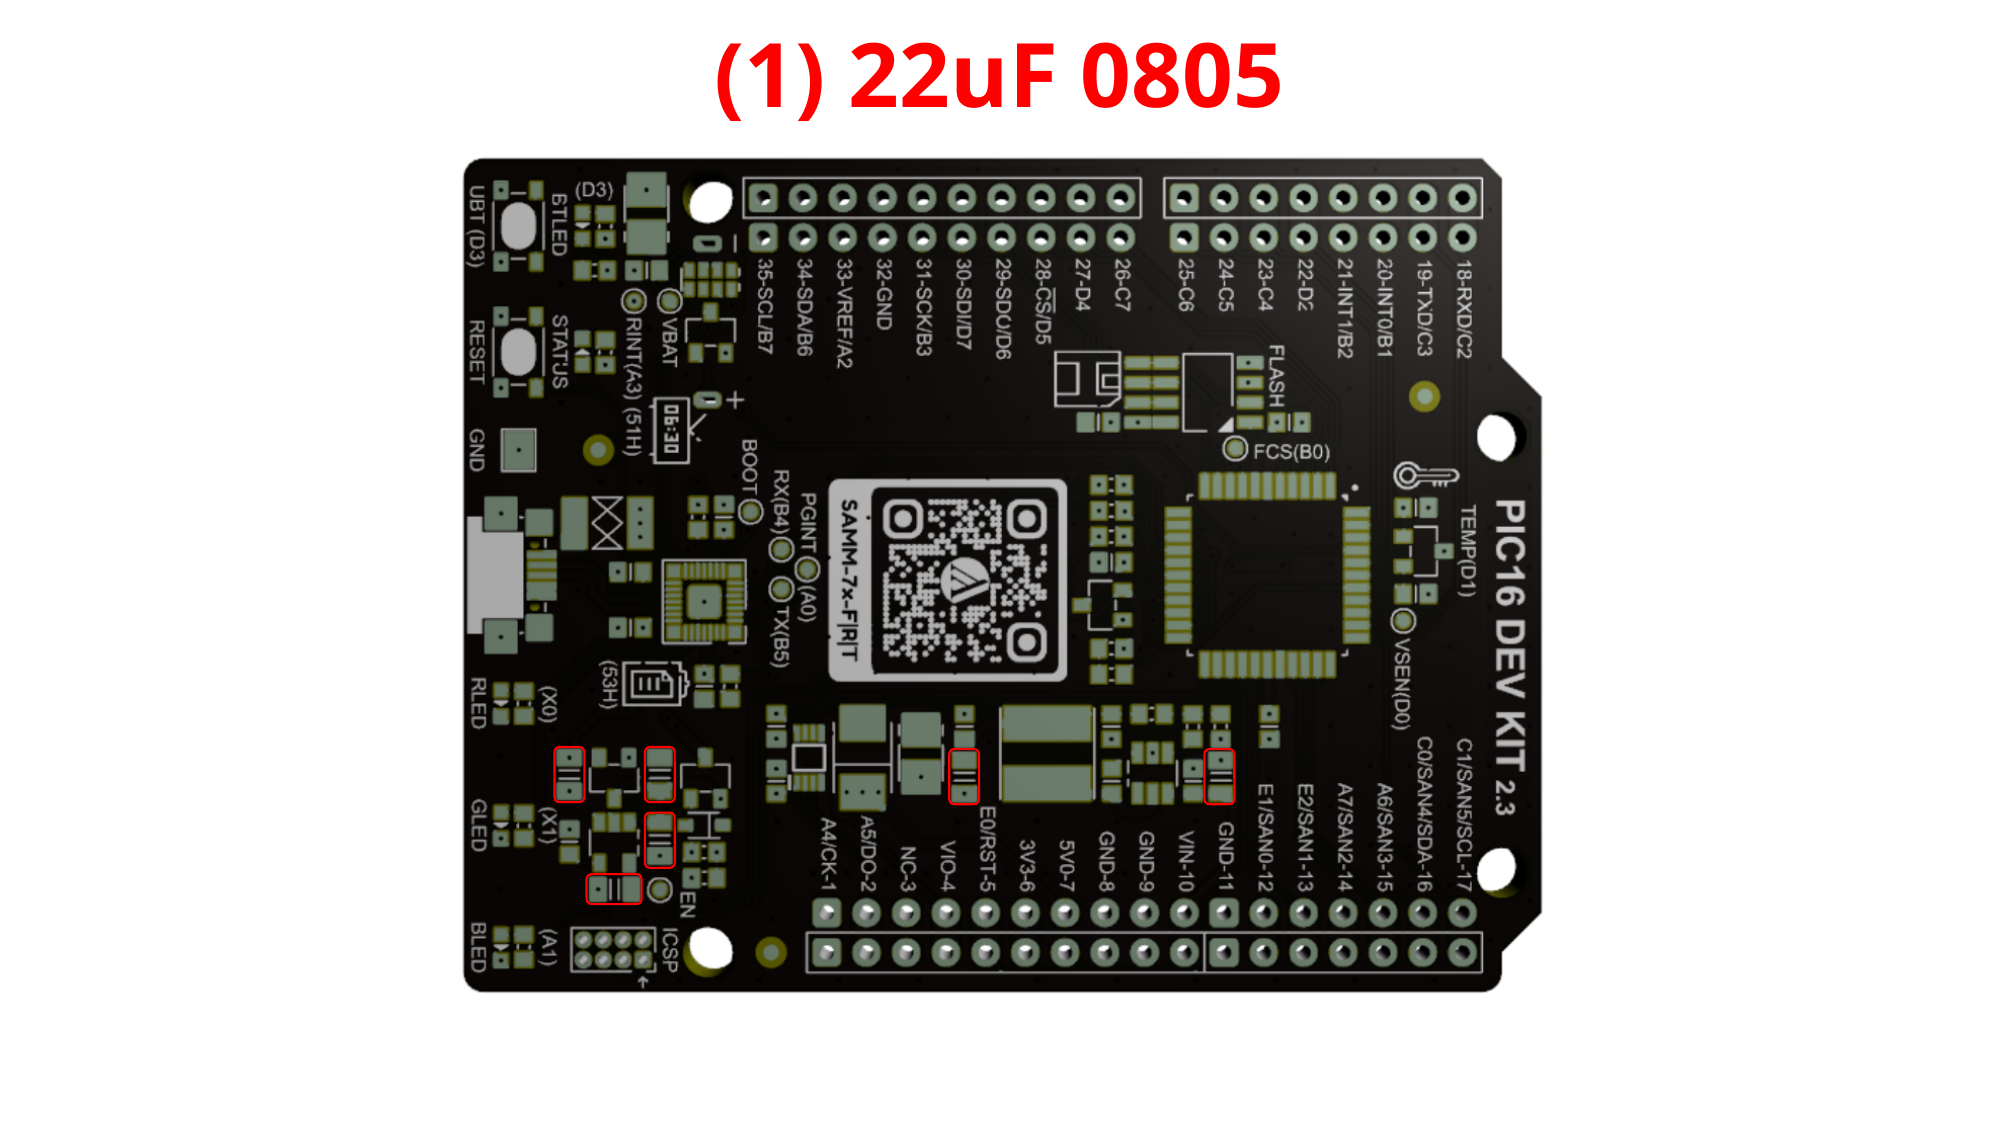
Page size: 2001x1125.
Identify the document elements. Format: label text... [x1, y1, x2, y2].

picture [454, 153, 1546, 998]
text_box [643, 811, 676, 869]
text_box [585, 873, 643, 906]
text_box [948, 748, 981, 806]
text_box [1203, 748, 1236, 806]
text_box [643, 745, 676, 804]
text_box [553, 745, 586, 804]
title (1) 22uF 0805 [137, 22, 1863, 135]
